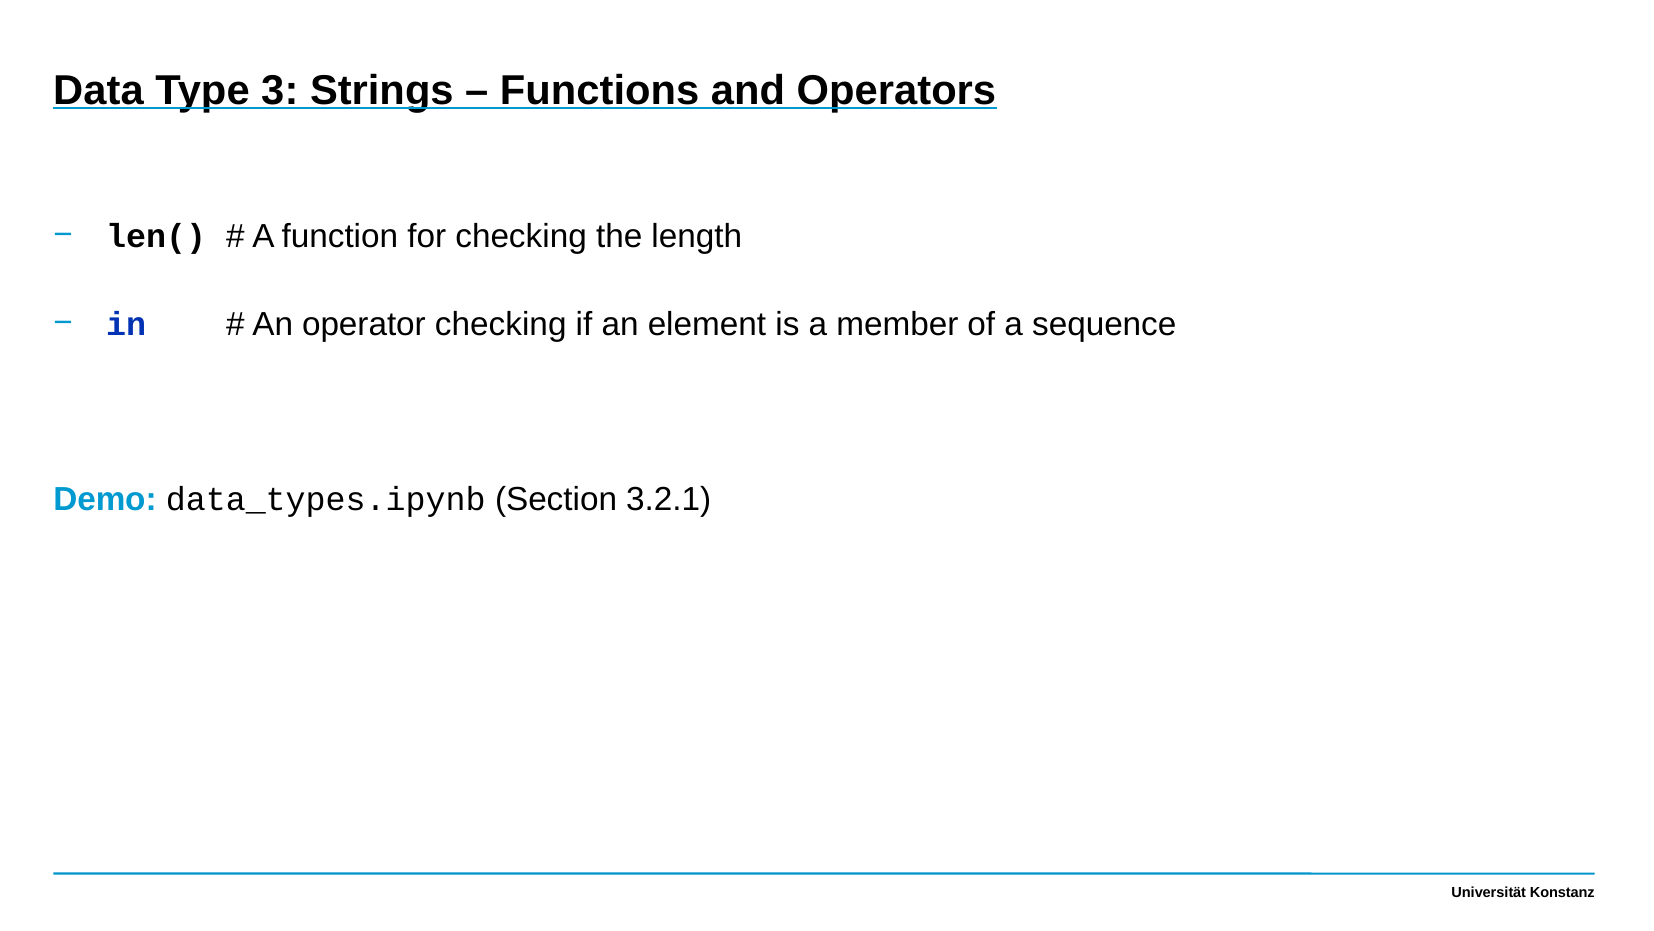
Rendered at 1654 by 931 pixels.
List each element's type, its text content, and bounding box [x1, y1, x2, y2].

text_box len() # A function for checking the length in # An operator checking if an element is a member of a sequence Demo: data_types.ipynb (Section 3.2.1) [53, 170, 1447, 785]
text_box Data Type 3: Strings – Functions and Operators [53, 66, 1093, 170]
